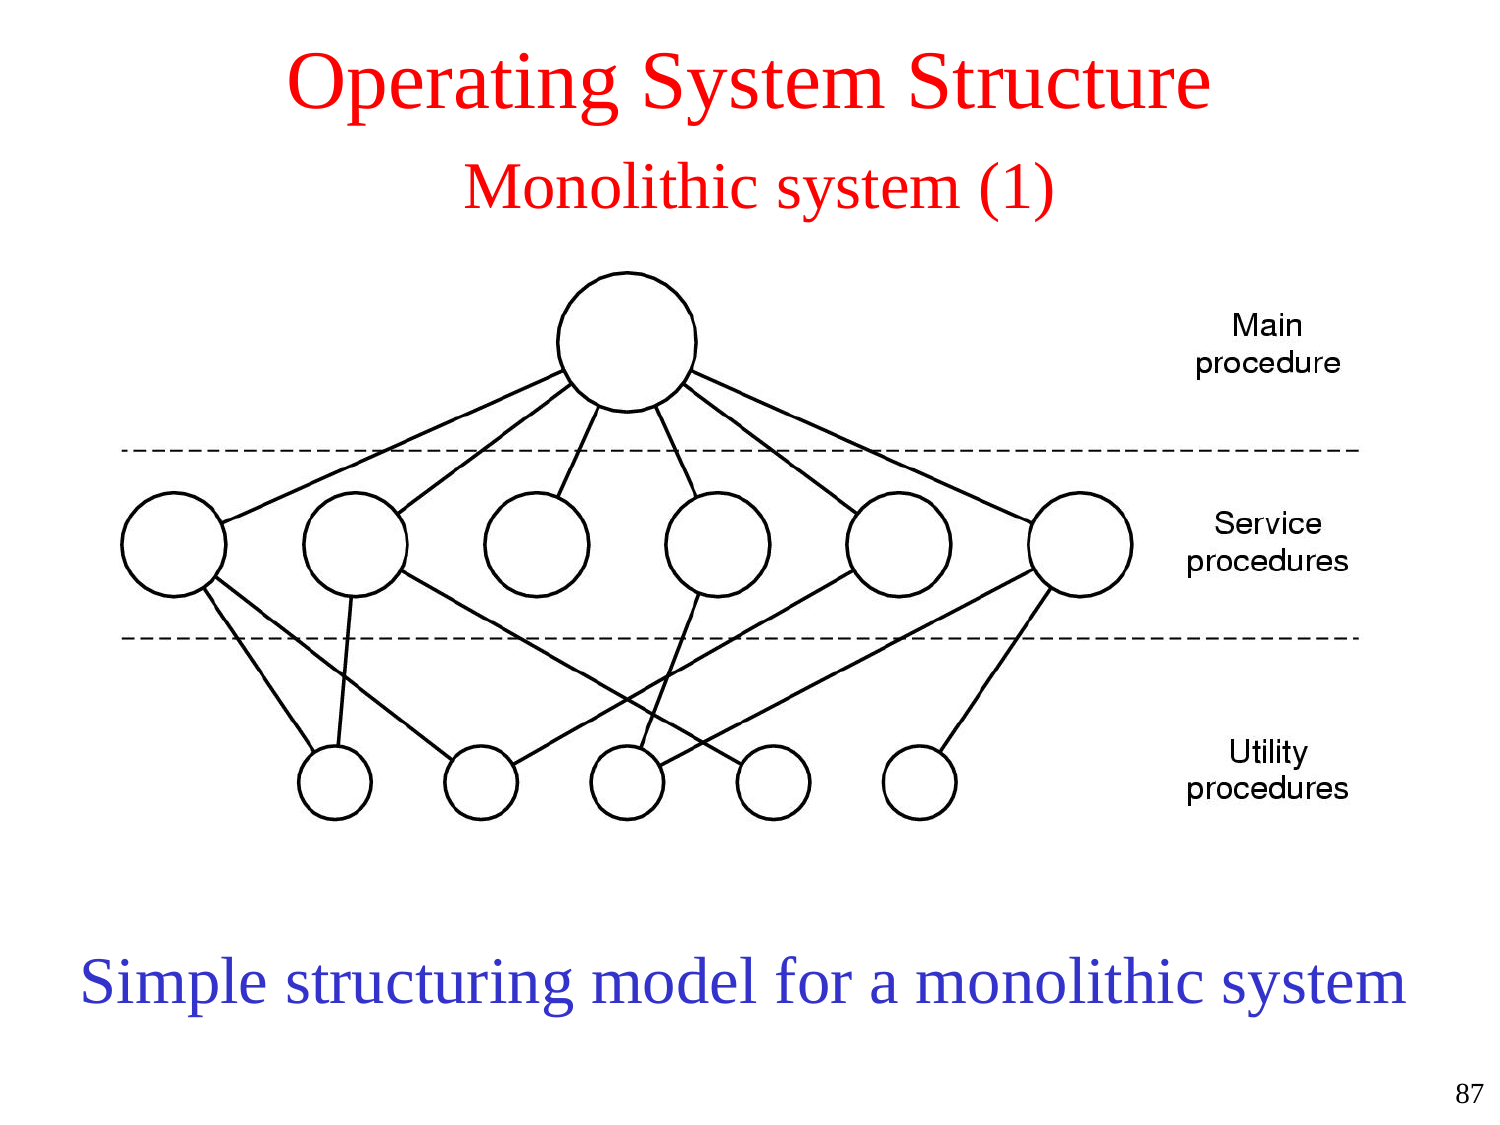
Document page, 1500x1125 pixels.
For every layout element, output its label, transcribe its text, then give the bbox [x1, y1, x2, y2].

picture [119, 264, 1364, 824]
list Simple structuring model for a monolithic system [64, 939, 1436, 1000]
title Operating System Structure Monolithic system (1) [112, 31, 1388, 219]
slide_number 87 [1433, 1066, 1500, 1125]
